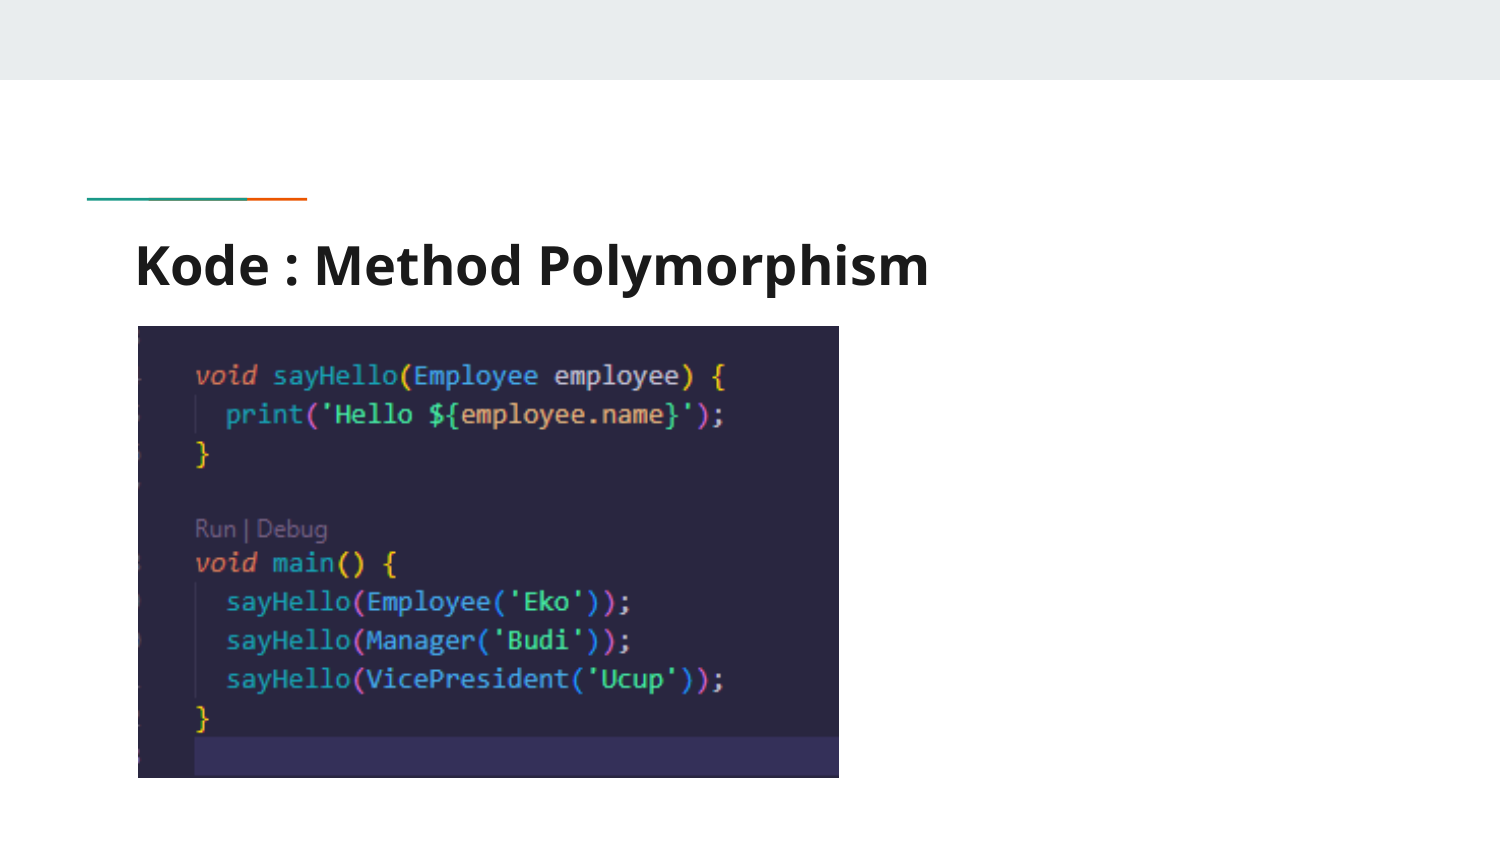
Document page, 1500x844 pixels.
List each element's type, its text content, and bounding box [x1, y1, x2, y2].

picture [138, 326, 839, 778]
title Kode : Method Polymorphism [119, 216, 1381, 305]
